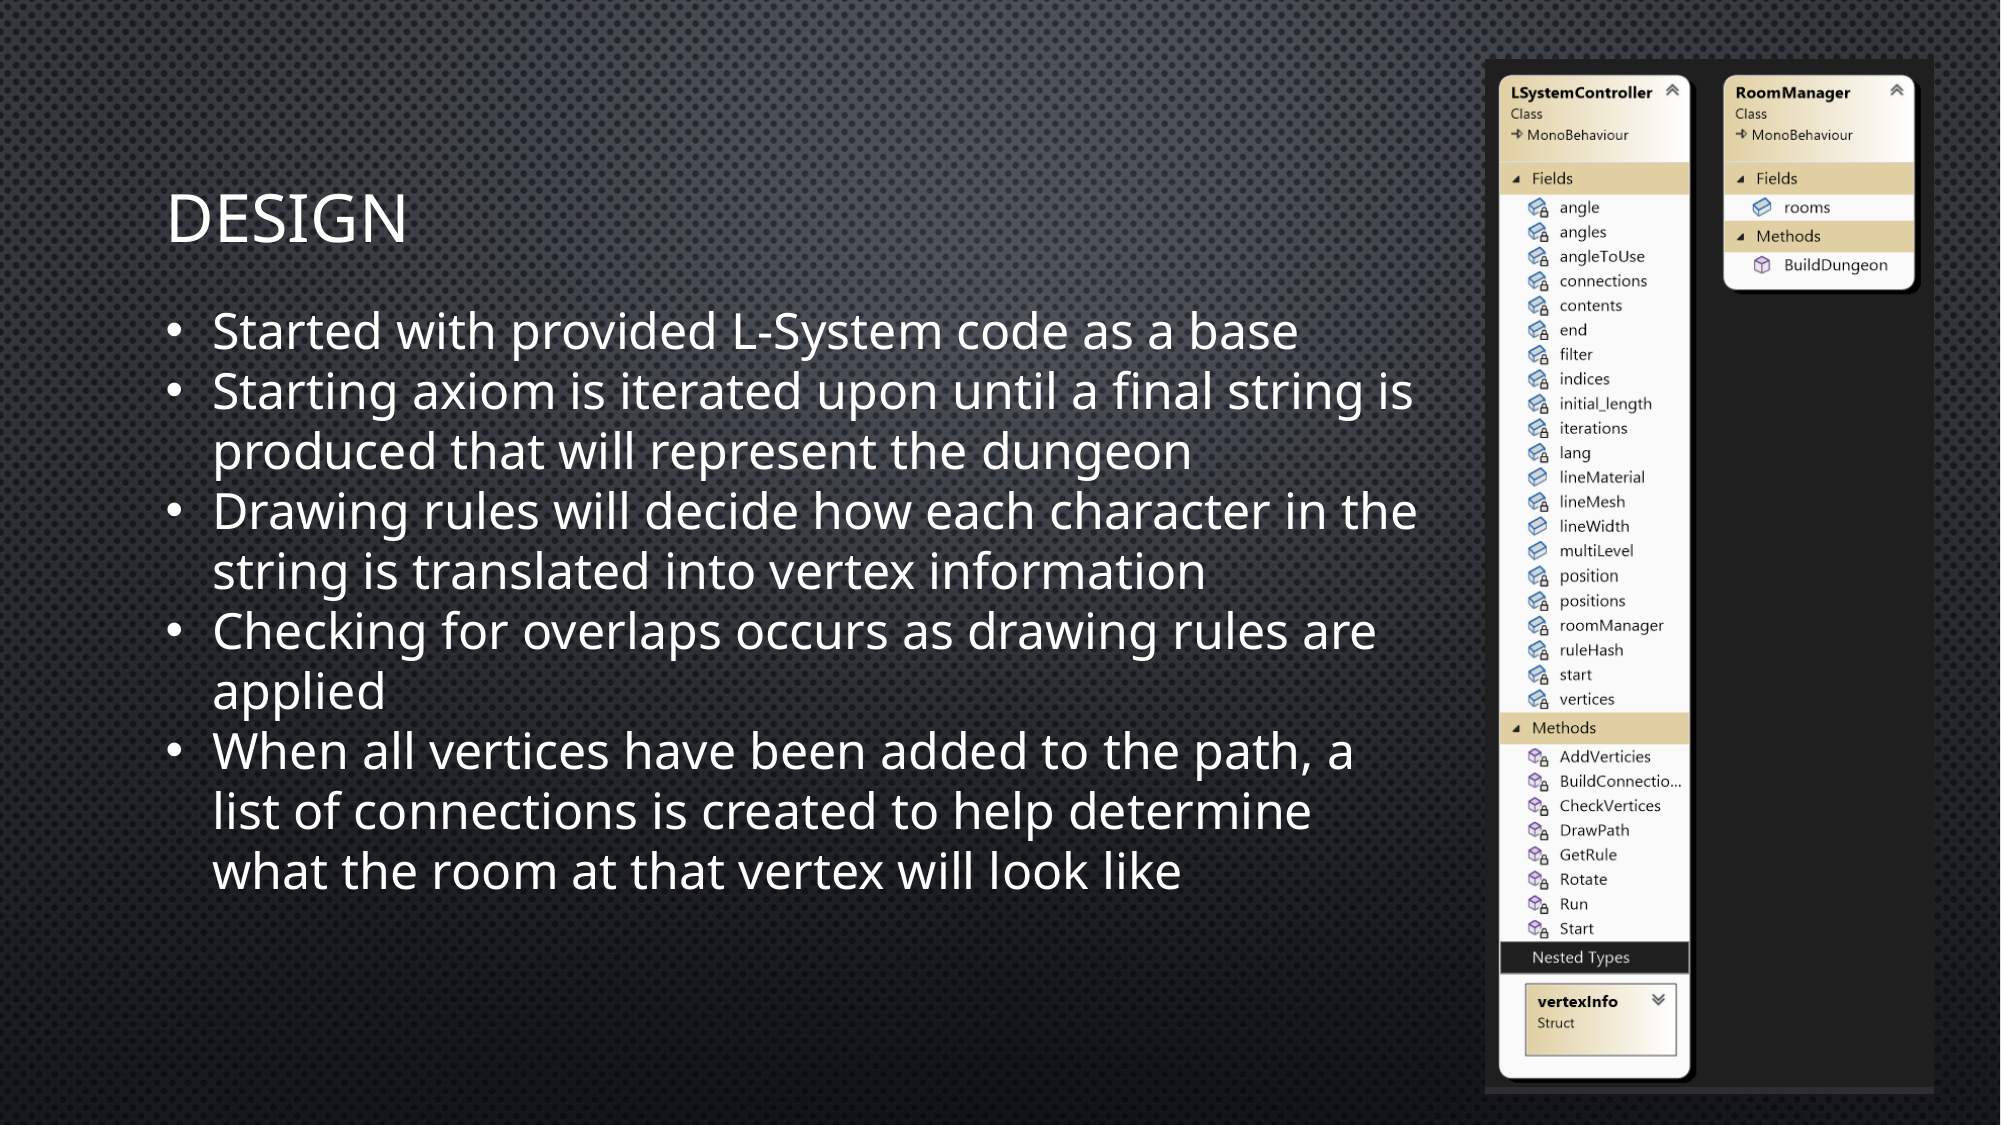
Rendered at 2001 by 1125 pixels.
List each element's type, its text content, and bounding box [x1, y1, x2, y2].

title Design [150, 59, 1485, 373]
text_box Started with provided L-System code as a base Starting axiom is iterated upon until a final string is produced that will represent the dungeon Drawing rules will decide how each character in the string is translated into vertex information Checking for overlaps occurs as drawing rules are applied When all vertices have been added to the path, a list of connections is created to help determine what the room at that vertex will look like [150, 291, 1444, 967]
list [1485, 59, 1934, 1094]
